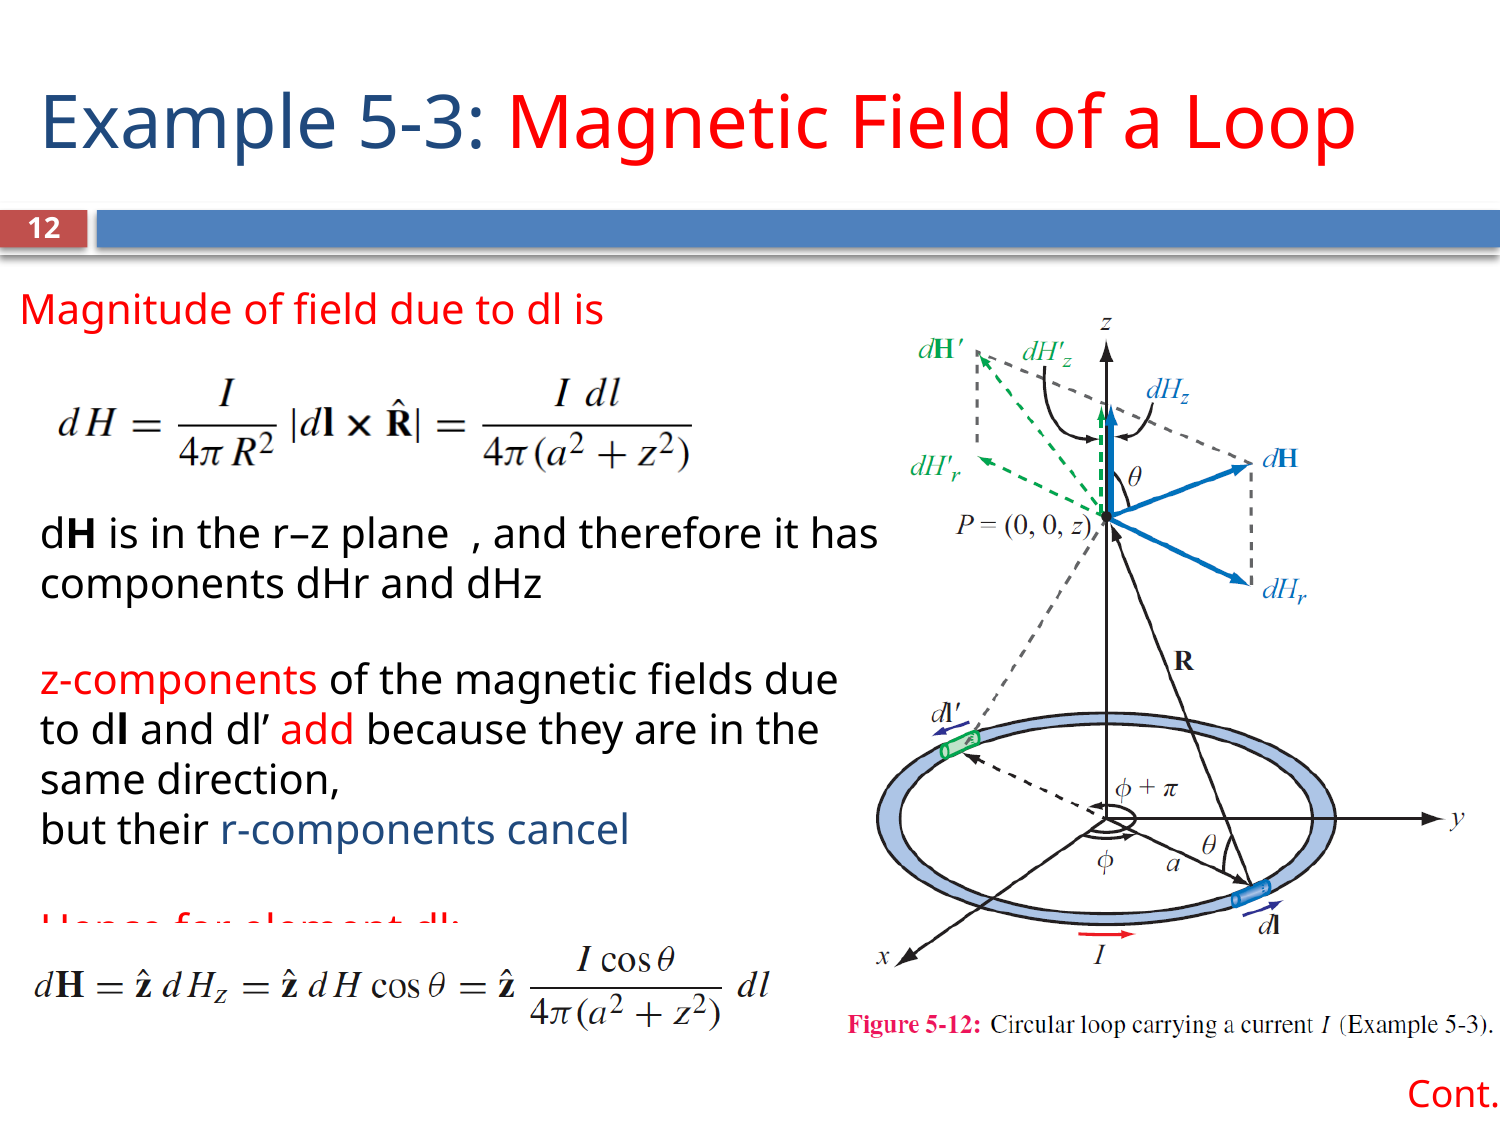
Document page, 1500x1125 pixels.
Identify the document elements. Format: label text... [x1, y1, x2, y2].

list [839, 312, 1498, 1051]
text_box dH is in the r–z plane , and therefore it has components dHr and dHz z-components of the magnetic fields due to dl and dl’ add because they are in the same direction, but their r-components cancel Hence for element dl: [24, 499, 833, 960]
slide_number 12 [0, 208, 88, 249]
picture [24, 923, 773, 1051]
text_box Magnitude of field due to dl is [4, 275, 620, 340]
picture [49, 349, 701, 497]
title Example 5-3: Magnetic Field of a Loop [24, 37, 1438, 200]
text_box Cont. [1392, 1062, 1500, 1123]
